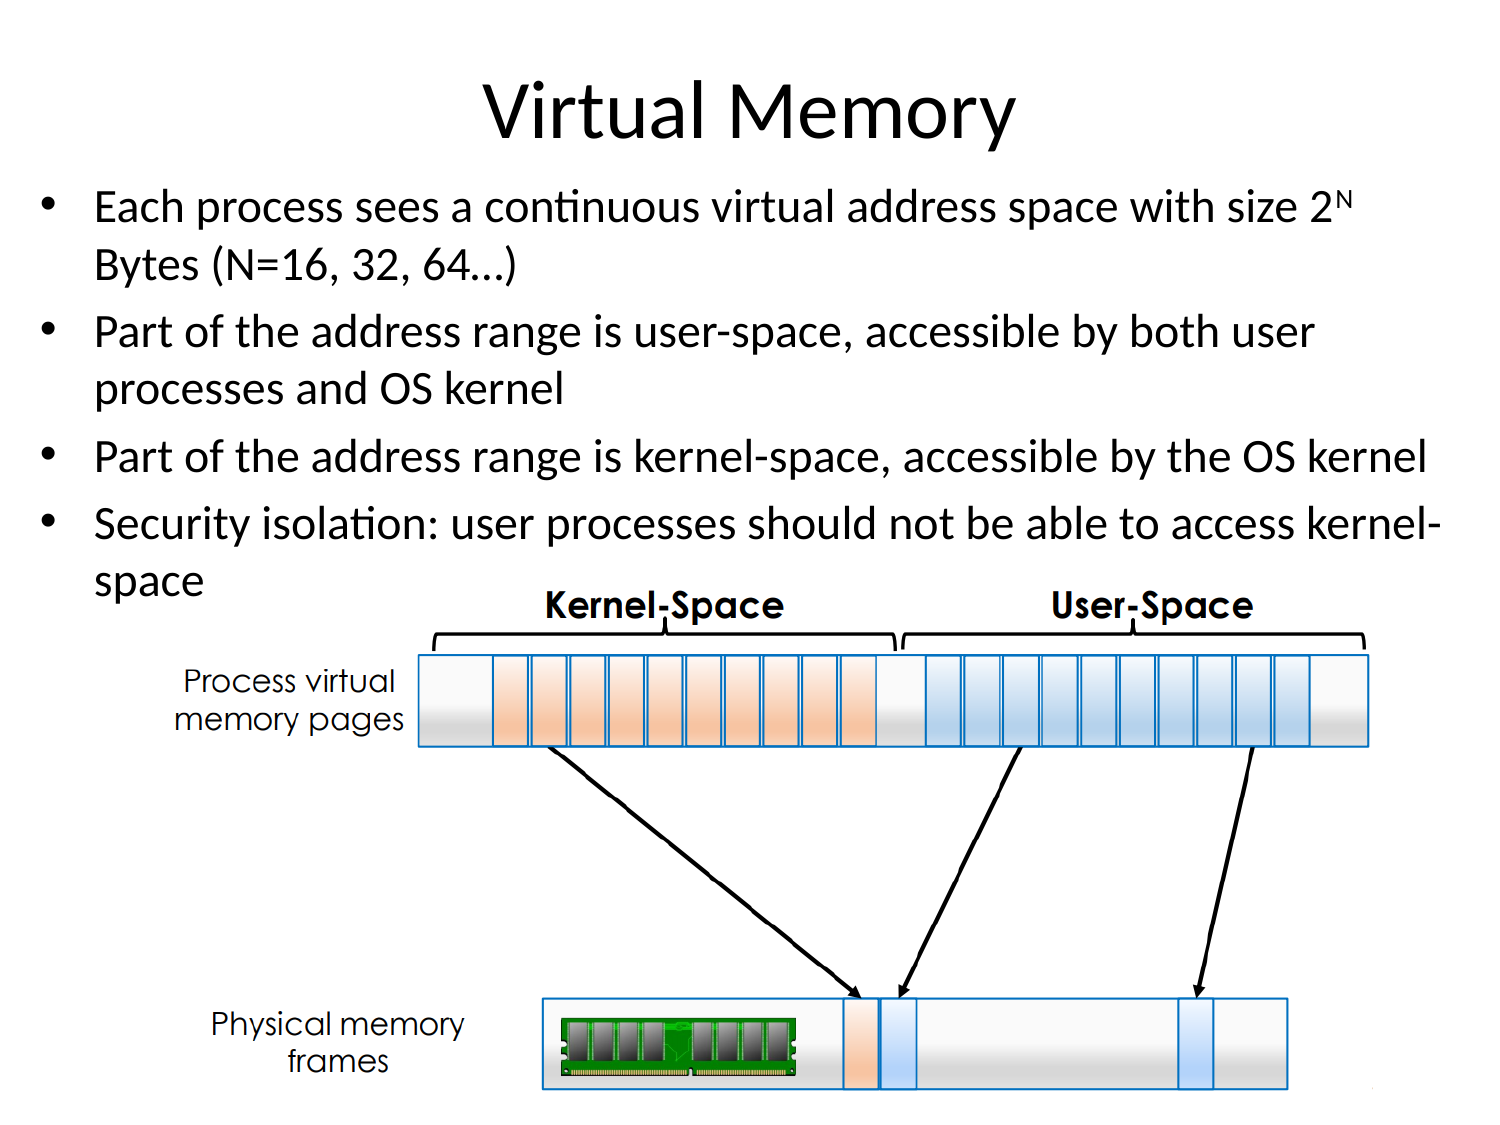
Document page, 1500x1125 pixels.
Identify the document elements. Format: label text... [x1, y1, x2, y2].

title Virtual Memory [24, 11, 1475, 200]
list Each process sees a continuous virtual address space with size 2N Bytes (N=16, 32, 64…) Part of the address range is user-space, accessible by both user processes and OS kernel Part of the address range is kernel-space, accessible by the OS kernel Security isolation: user processes should not be able to access kernel-space [24, 167, 1471, 657]
picture [170, 585, 1374, 1095]
